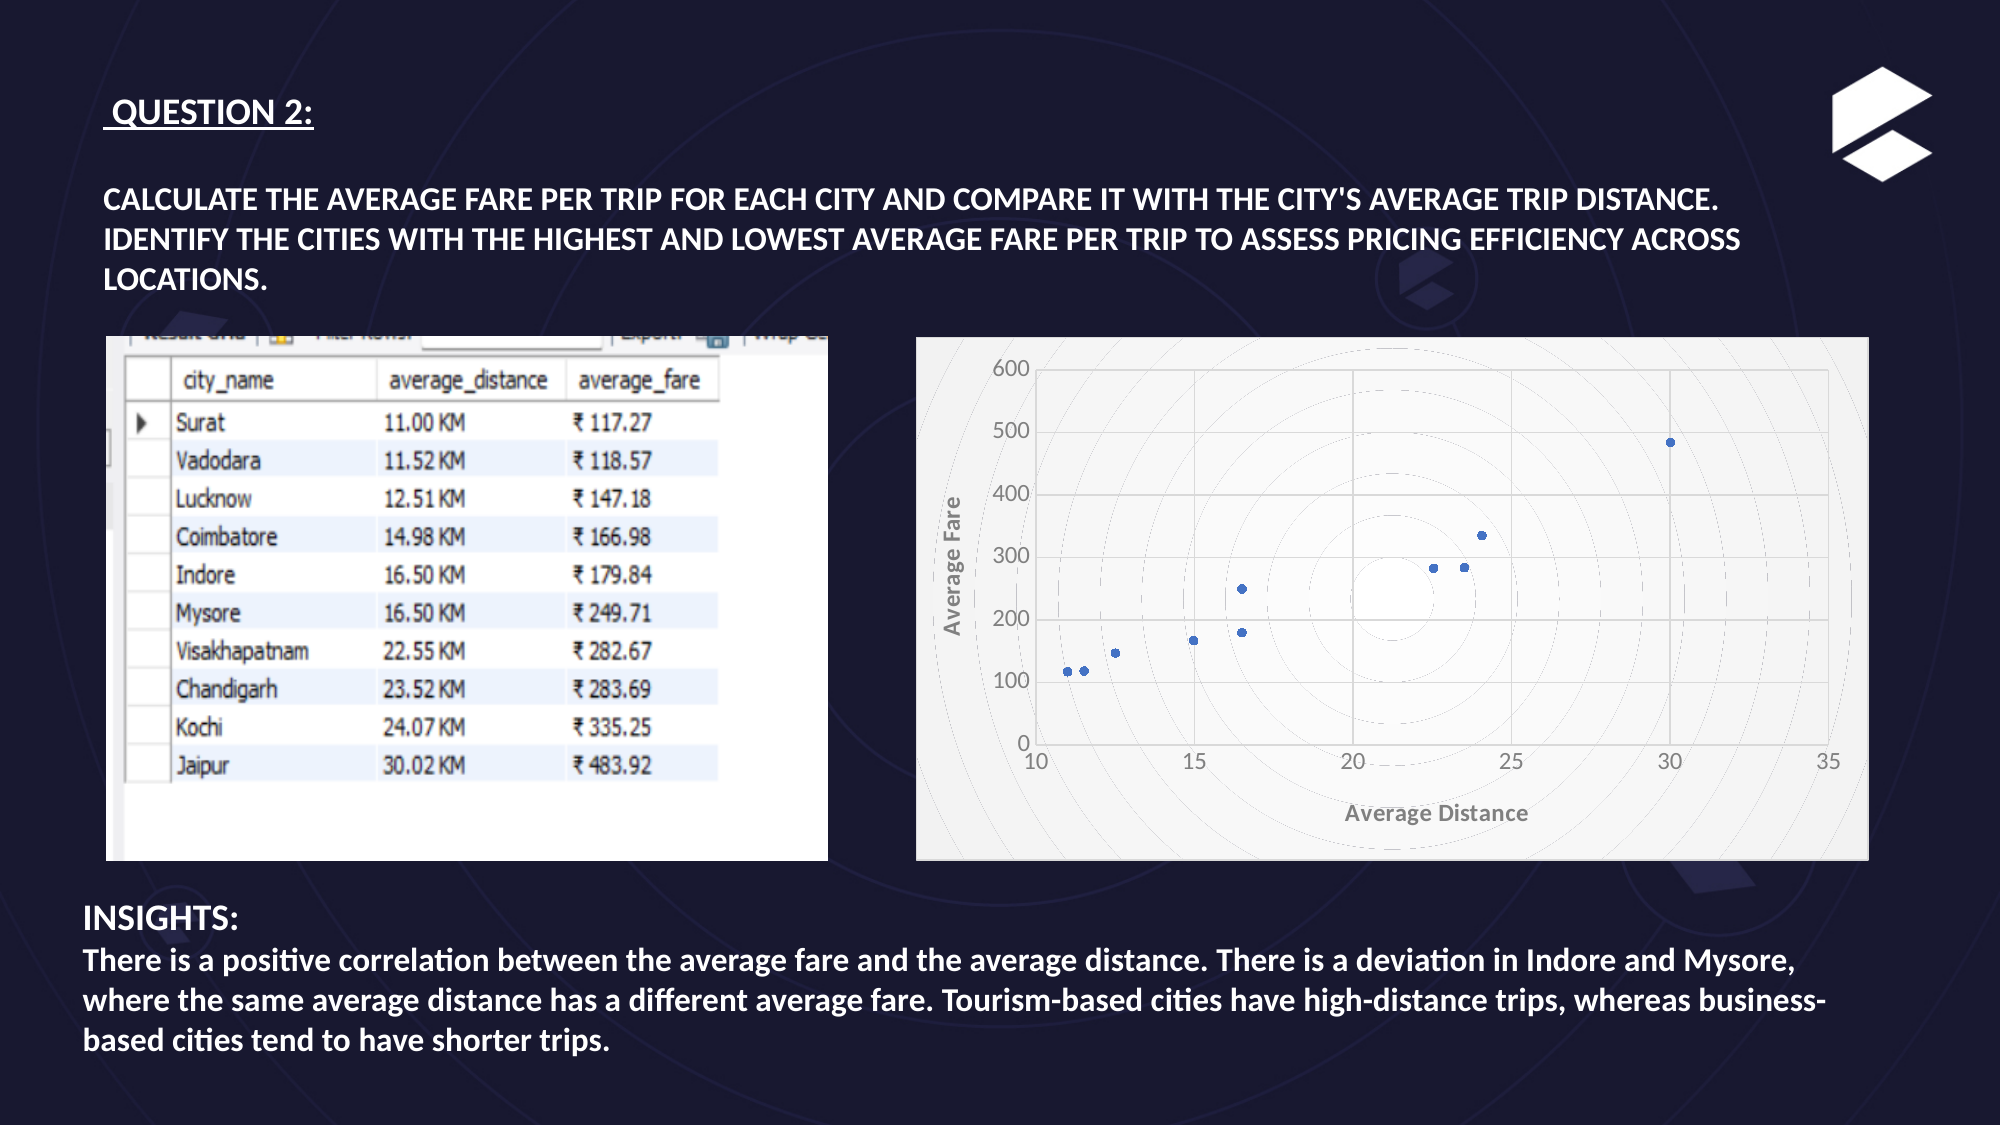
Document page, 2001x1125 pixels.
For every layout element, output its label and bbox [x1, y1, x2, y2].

picture [0, 0, 2000, 1125]
chart [915, 336, 1869, 861]
